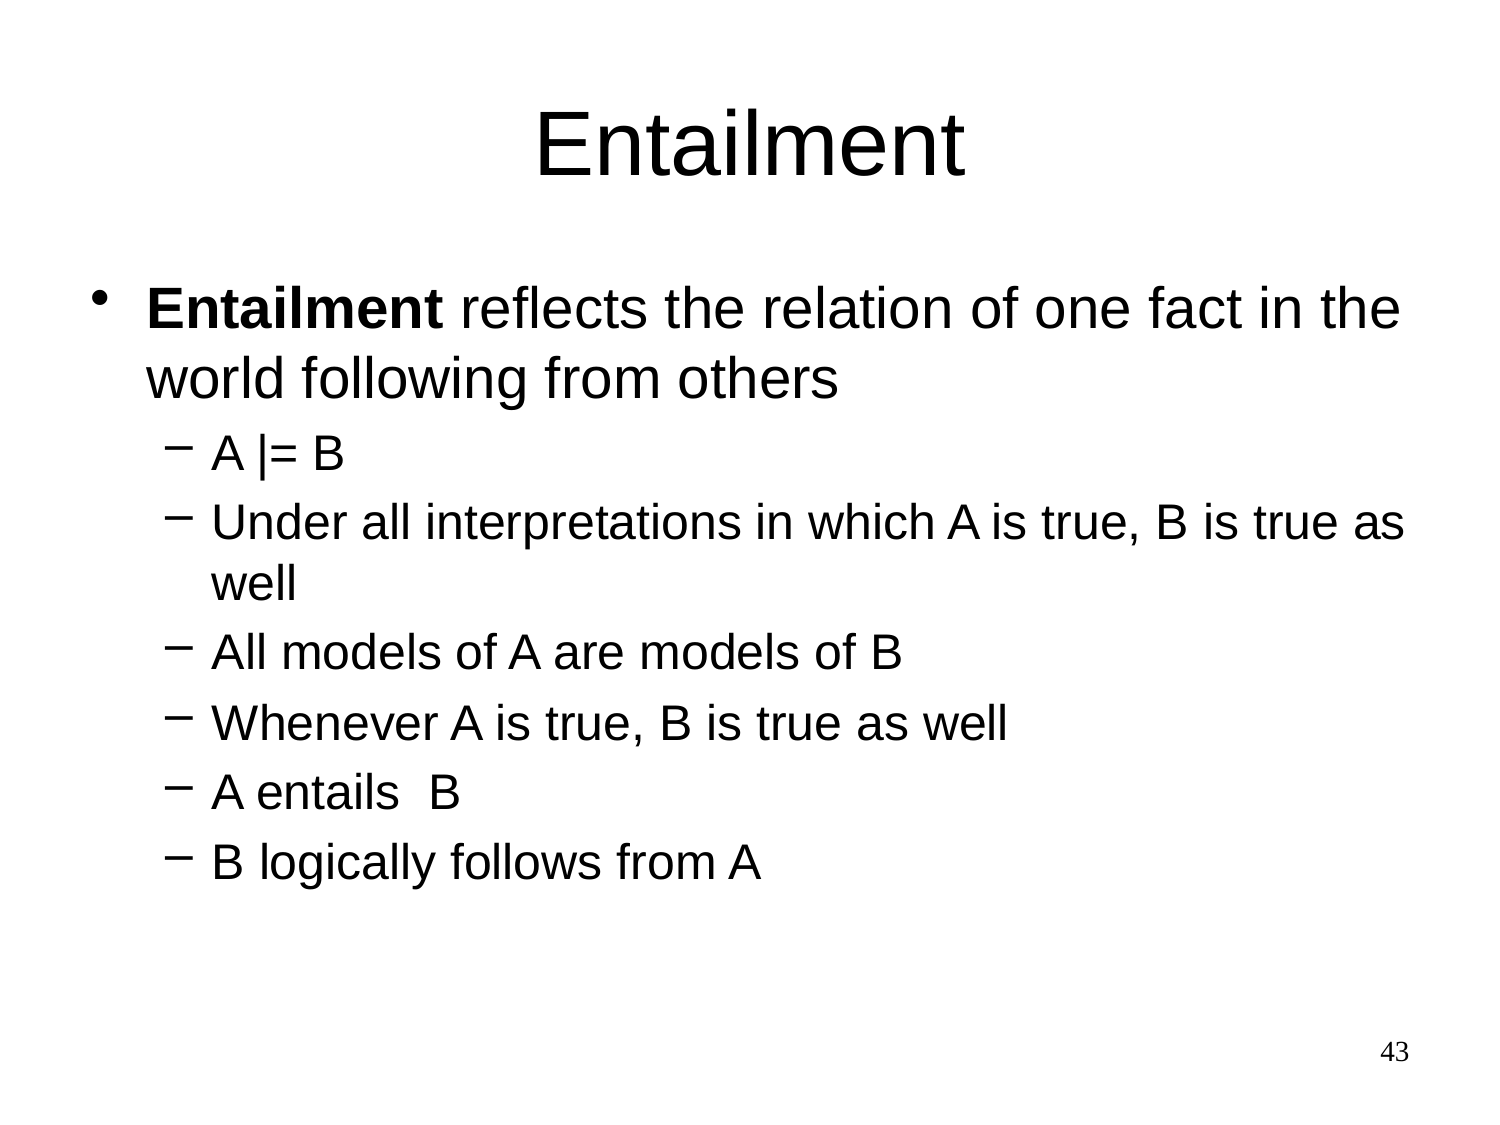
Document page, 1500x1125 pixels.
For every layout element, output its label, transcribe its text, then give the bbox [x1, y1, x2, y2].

list Entailment reflects the relation of one fact in the world following from others A |= B Under all interpretations in which A is true, B is true as well All models of A are models of B Whenever A is true, B is true as well A entails B B logically follows from A [75, 262, 1425, 1005]
title Entailment [75, 45, 1425, 233]
slide_number 43 [1074, 1024, 1425, 1103]
